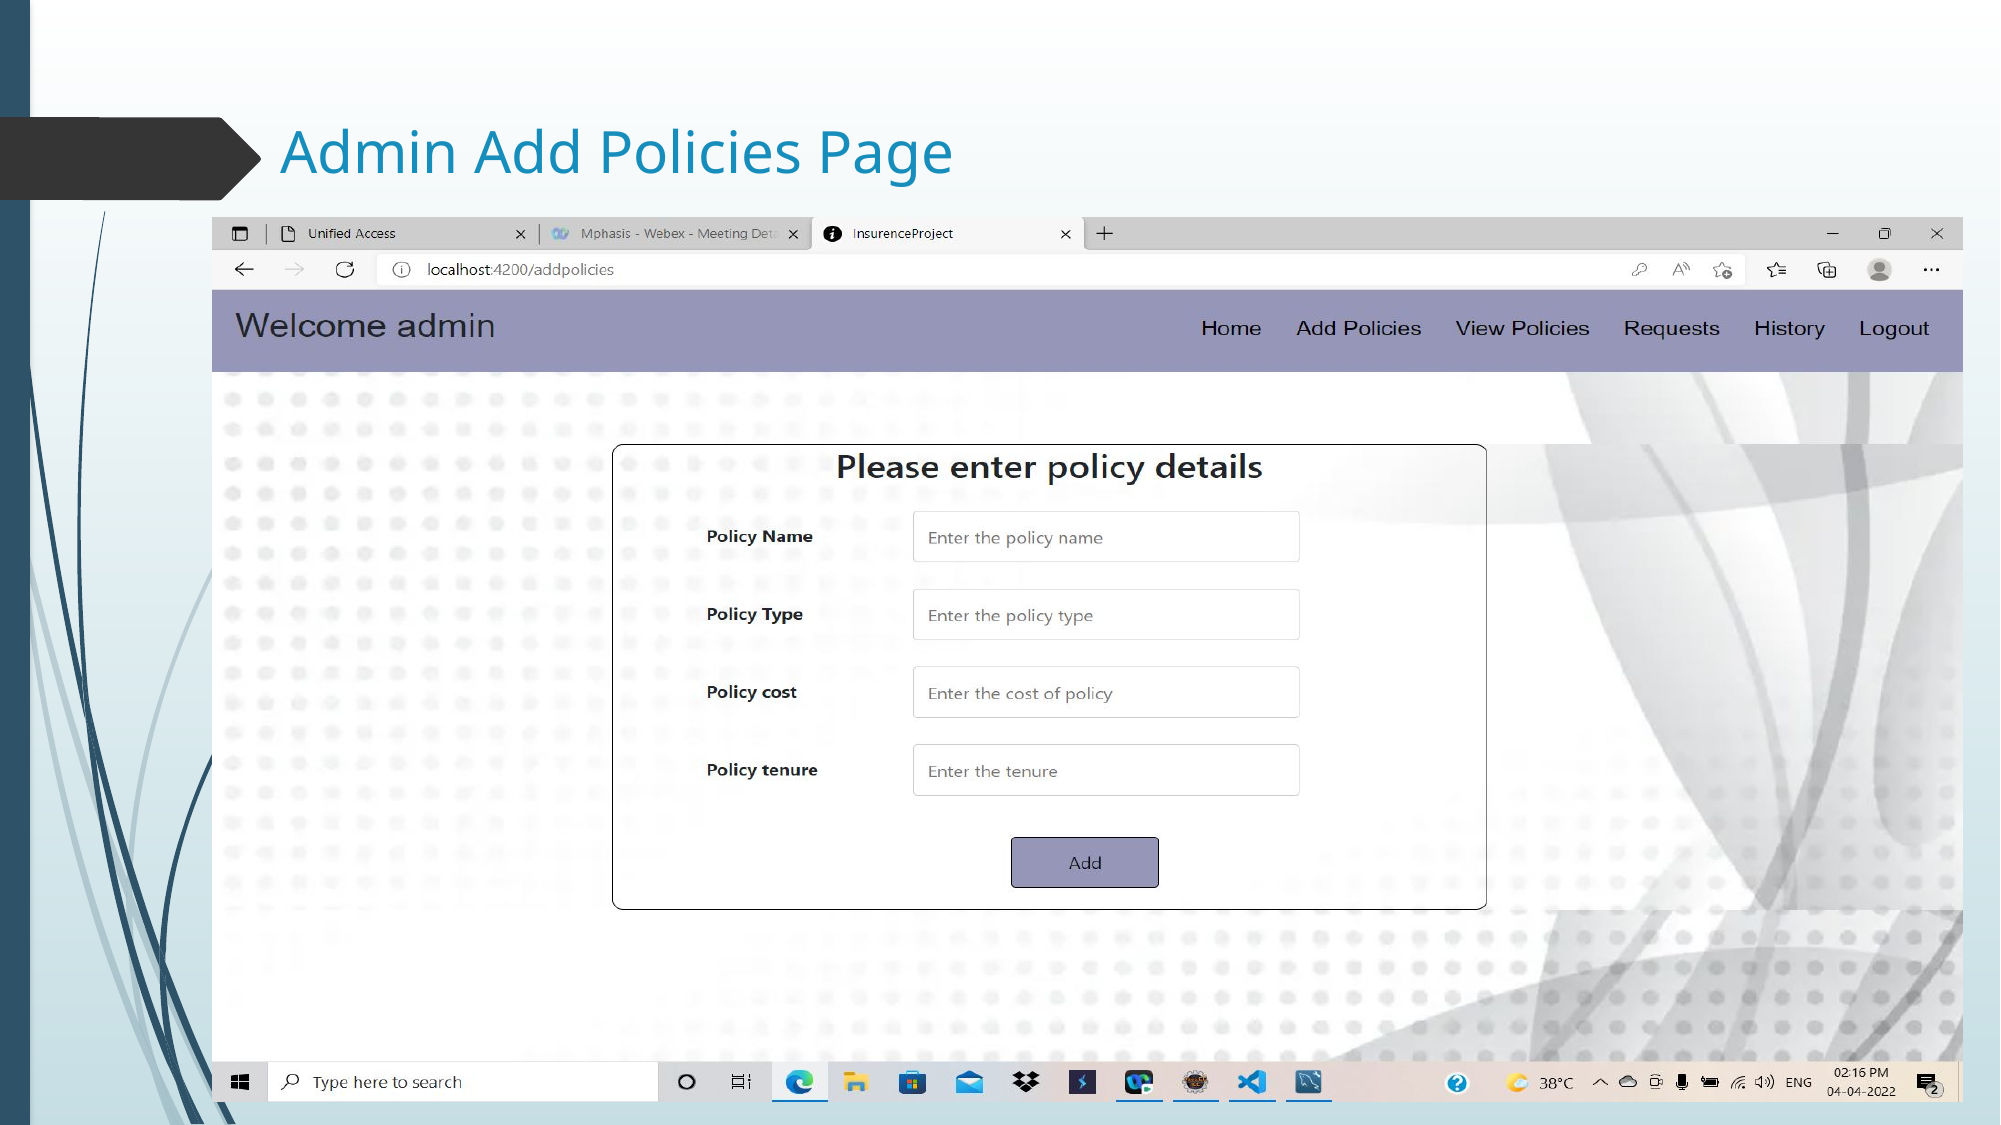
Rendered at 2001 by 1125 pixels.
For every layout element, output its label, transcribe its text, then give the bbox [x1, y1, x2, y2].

text_box Admin Add Policies Page [265, 108, 1067, 217]
picture [211, 217, 1964, 1102]
